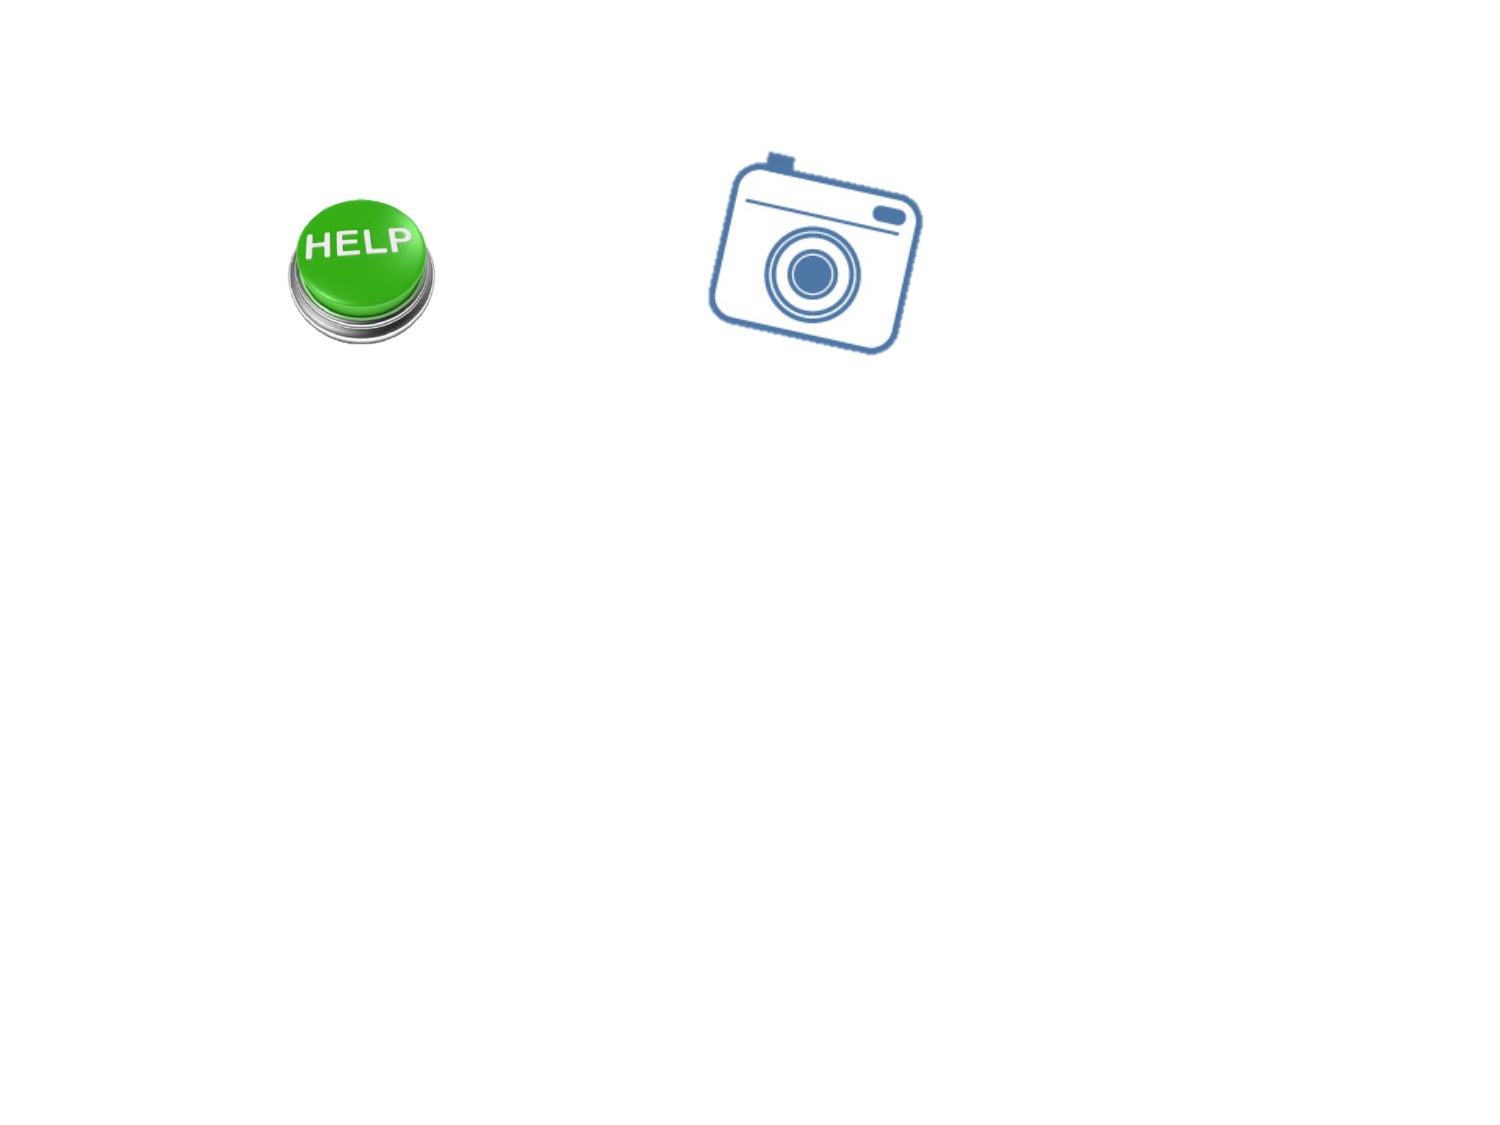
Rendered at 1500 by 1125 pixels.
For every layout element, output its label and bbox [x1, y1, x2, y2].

picture [631, 113, 990, 391]
picture [278, 187, 451, 360]
